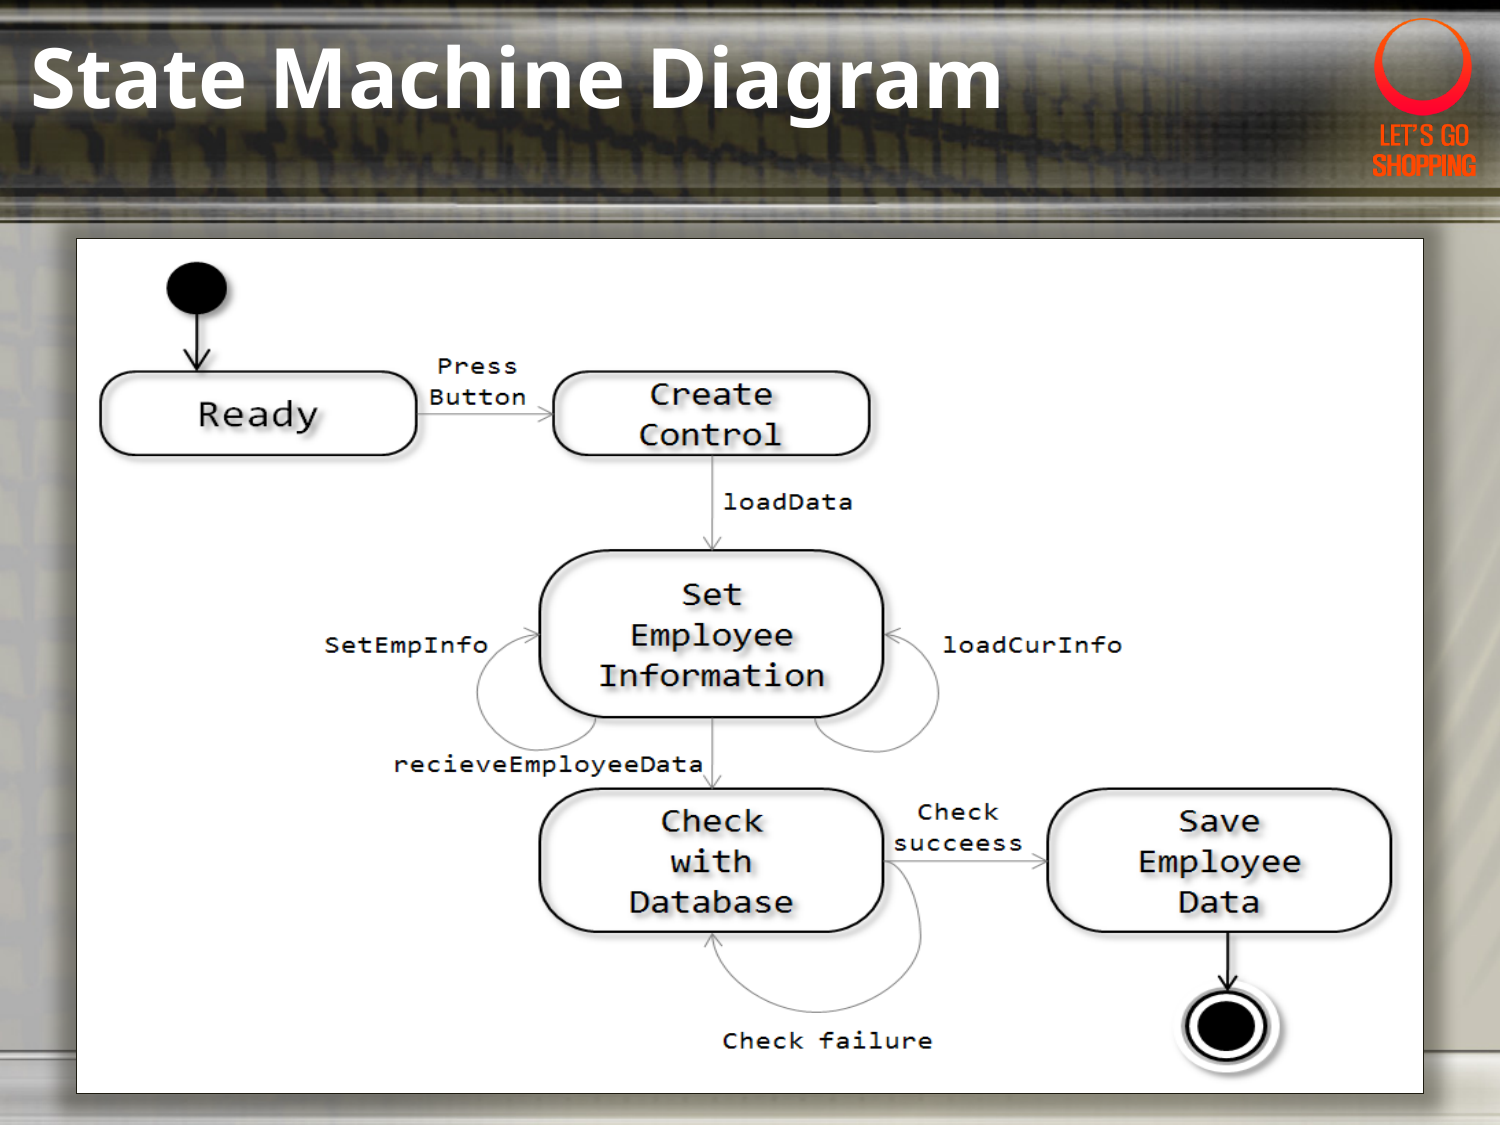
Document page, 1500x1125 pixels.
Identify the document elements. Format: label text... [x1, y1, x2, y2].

title State Machine Diagram [15, 75, 1366, 164]
text_box [0, 0, 1500, 75]
picture [0, 75, 1500, 1125]
